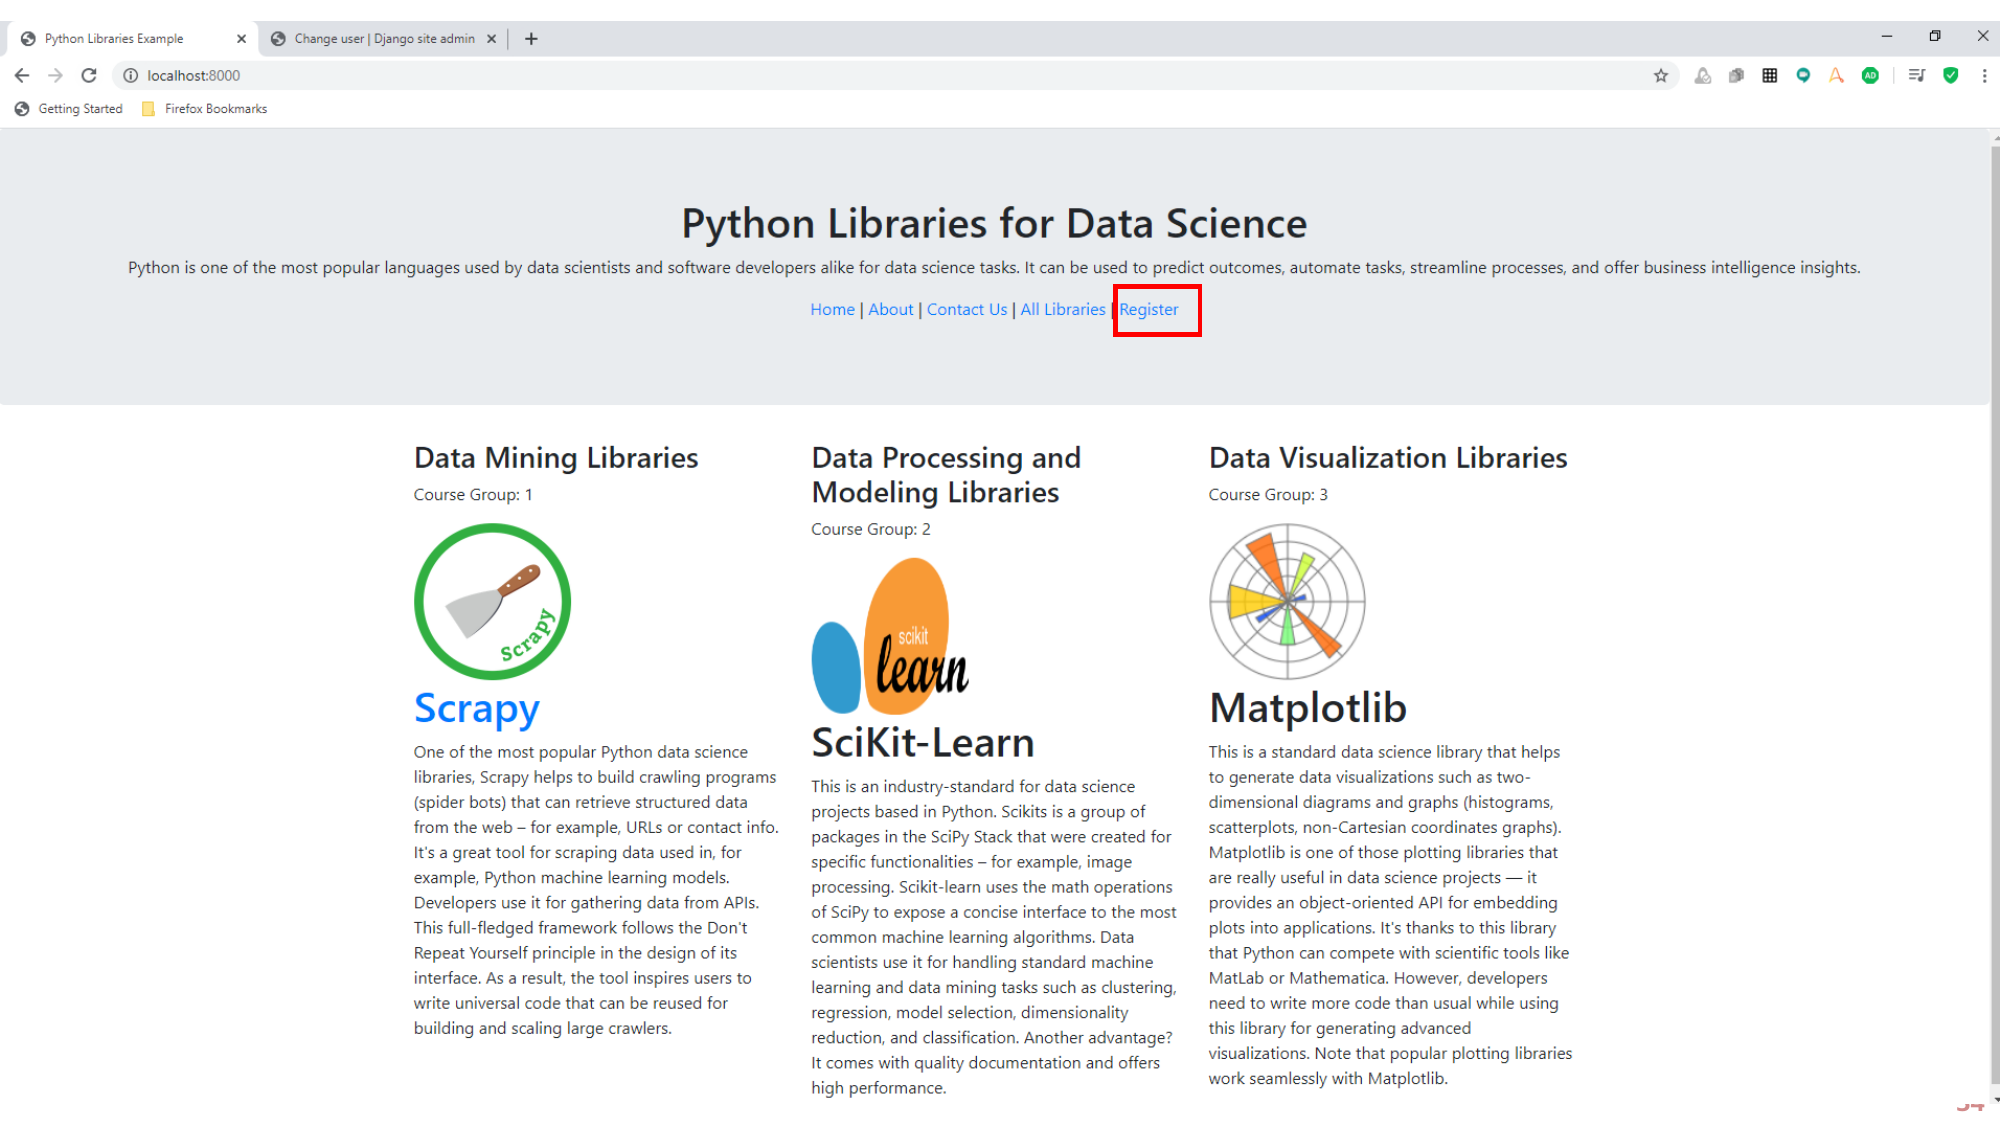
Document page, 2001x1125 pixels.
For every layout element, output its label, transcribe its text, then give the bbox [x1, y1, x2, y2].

picture [0, 21, 2000, 1104]
slide_number 34 [1550, 1104, 2000, 1124]
